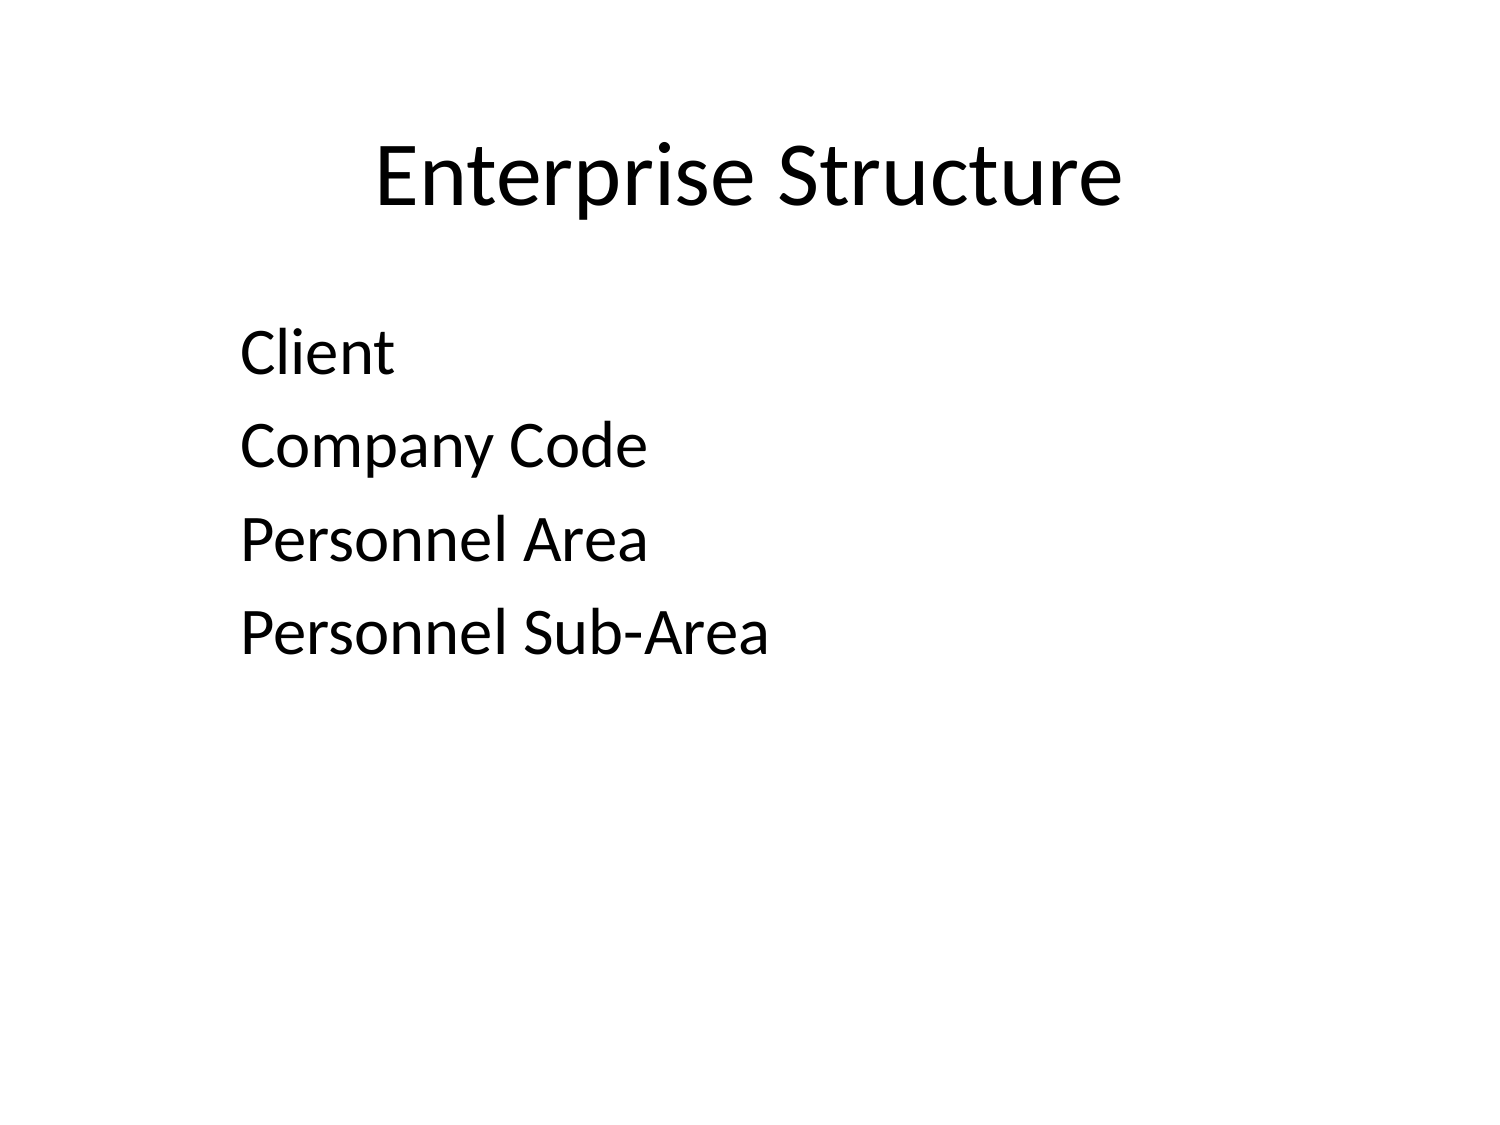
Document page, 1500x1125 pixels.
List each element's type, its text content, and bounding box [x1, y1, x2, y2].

title Enterprise Structure [112, 62, 1388, 275]
subtitle Client Company Code Personnel Area Personnel Sub-Area [225, 299, 1275, 750]
